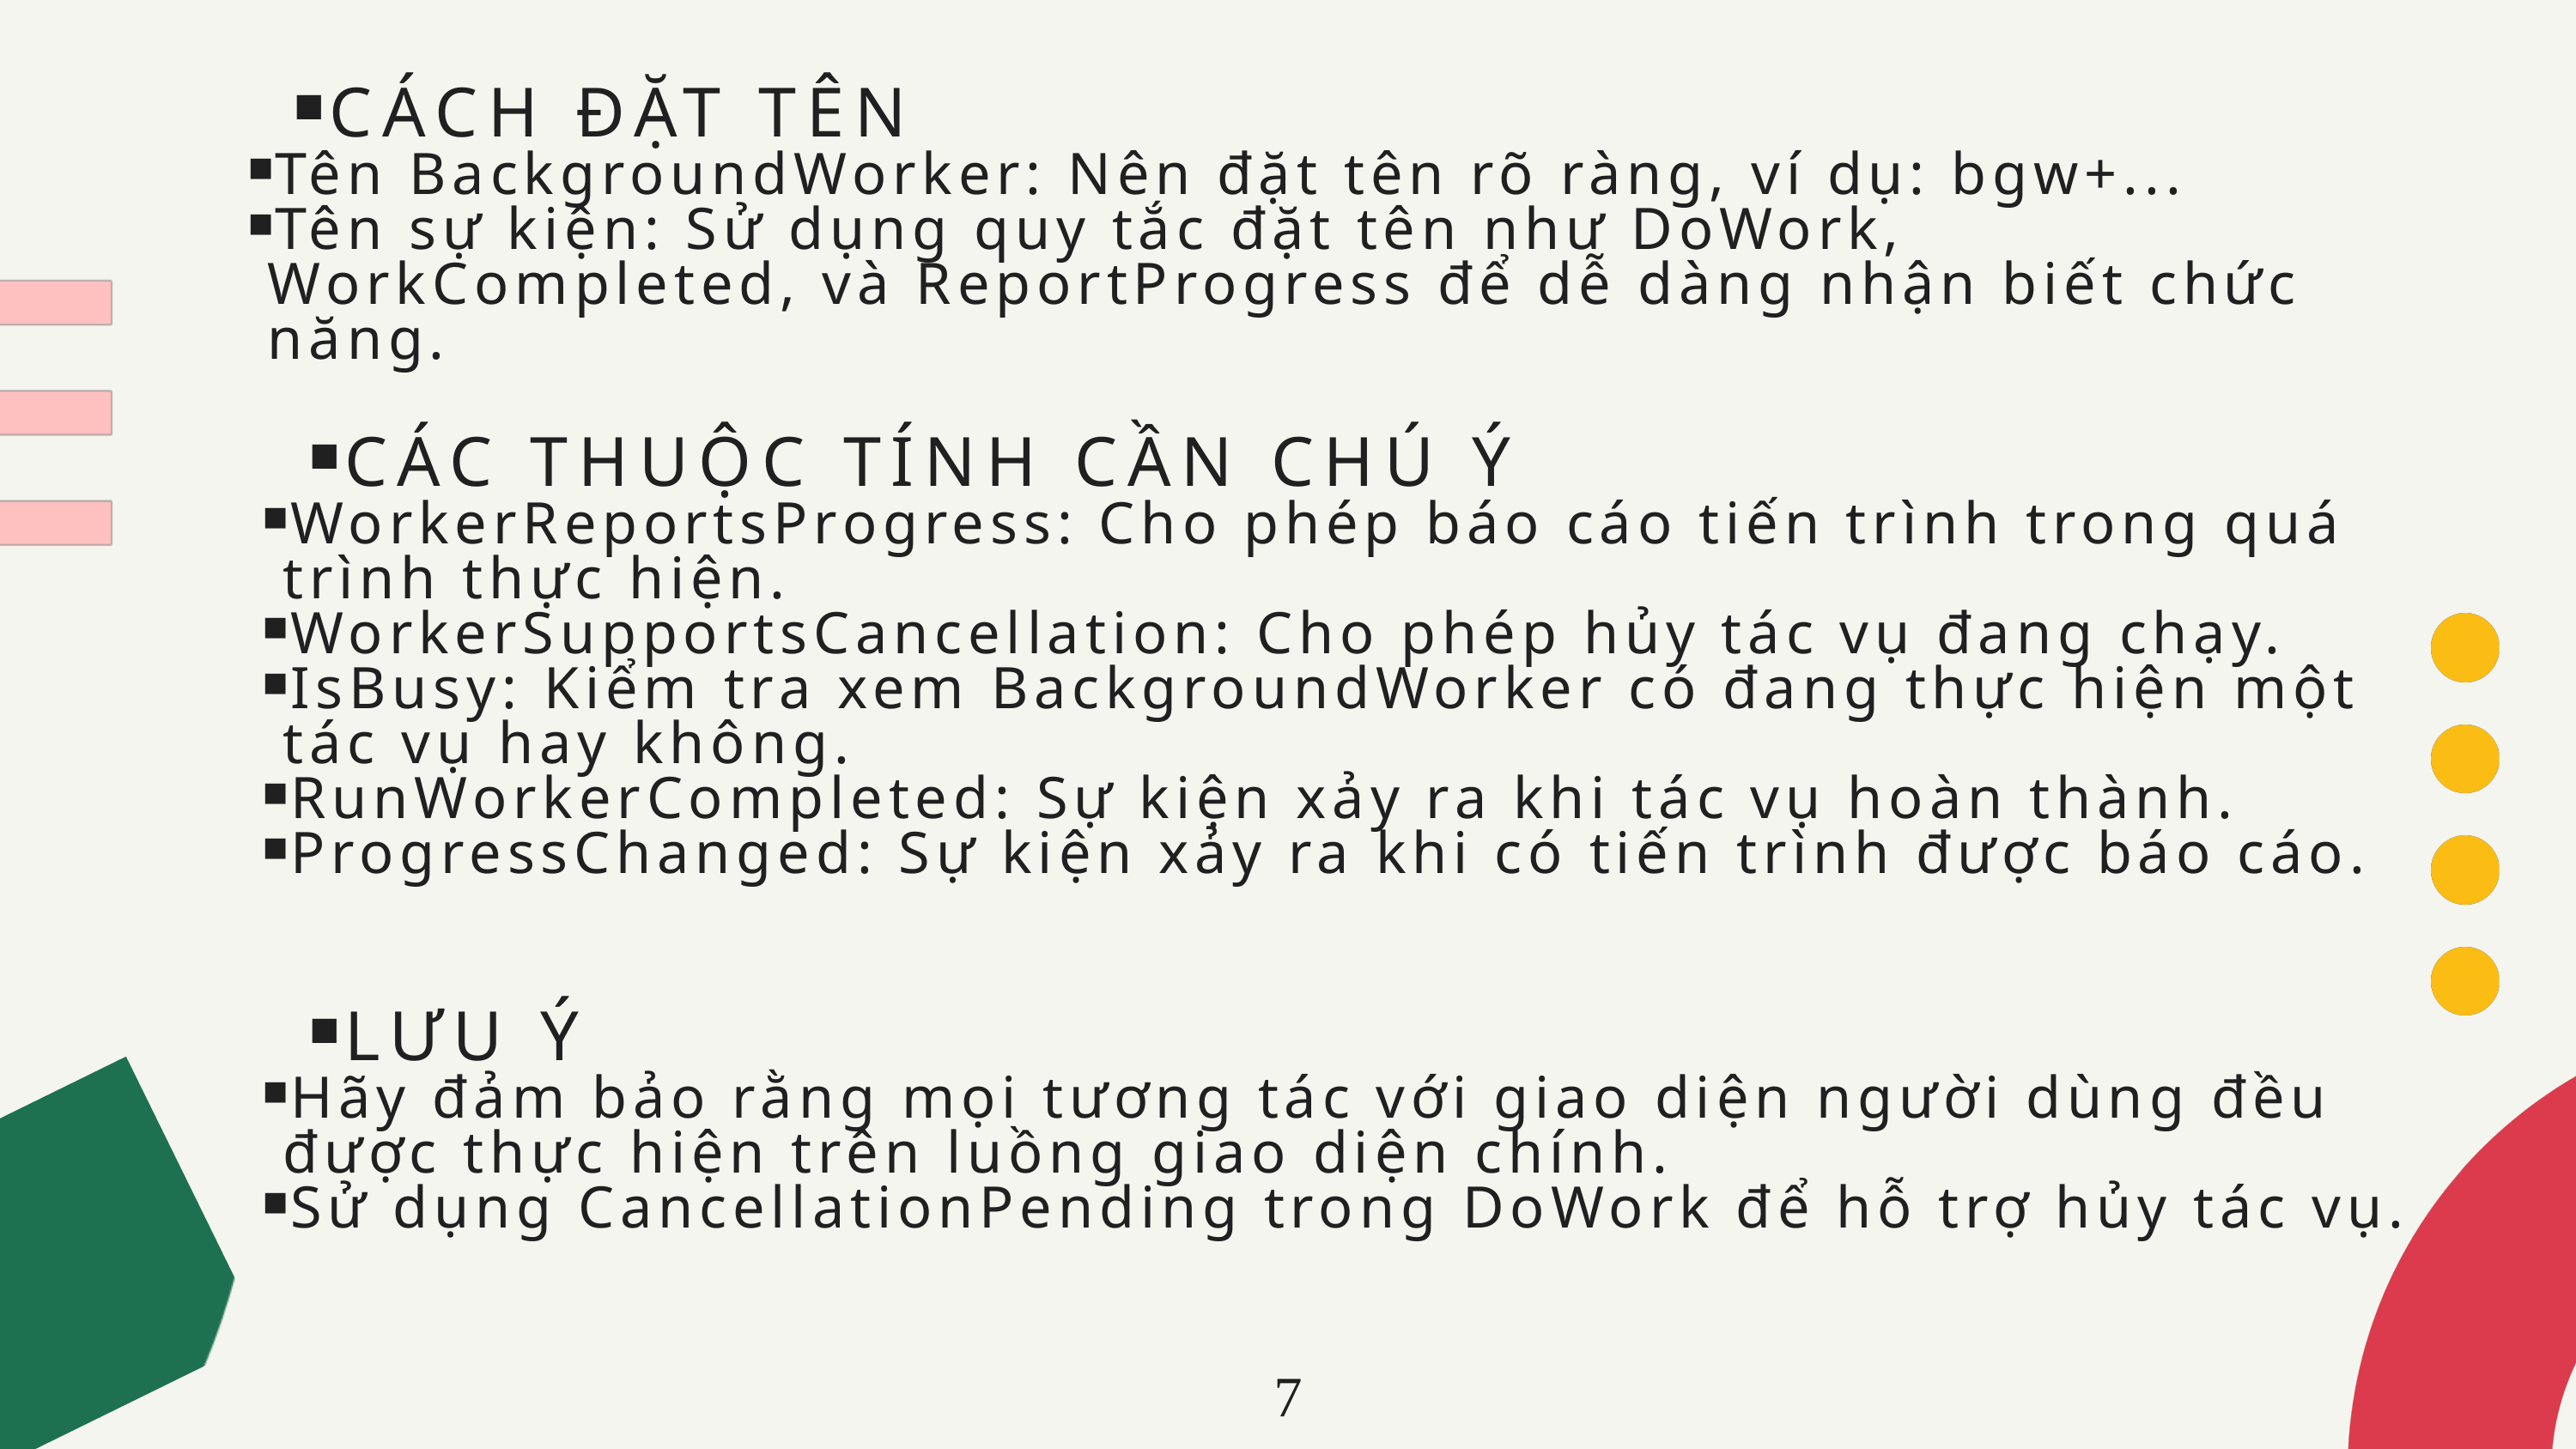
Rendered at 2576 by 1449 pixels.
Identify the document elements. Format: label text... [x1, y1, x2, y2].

text_box [2465, 724, 2500, 793]
text_box [2348, 1015, 2576, 1449]
text_box [2465, 613, 2500, 682]
text_box CÁC THUỘC TÍNH CẦN CHÚ Ý WorkerReportsProgress: Cho phép báo cáo tiến trình trong quá trình thực hiện. WorkerSupportsCancellation: Cho phép hủy tác vụ đang chạy. IsBusy: Kiểm tra xem BackgroundWorker có đang thực hiện một tác vụ hay không. RunWorkerCompleted: Sự kiện xảy ra khi tác vụ hoàn thành. ProgressChanged: Sự kiện xảy ra khi có tiến trình được báo cáo. [197, 404, 2465, 921]
text_box [0, 149, 179, 678]
text_box 7 [1273, 1365, 1303, 1428]
text_box CÁCH ĐẶT TÊN Tên BackgroundWorker: Nên đặt tên rõ ràng, ví dụ: bgw+... Tên sự kiện: Sử dụng quy tắc đặt tên như DoWork, WorkCompleted, và ReportProgress để dễ dàng nhận biết chức năng. [183, 55, 2453, 406]
text_box [0, 1056, 264, 1449]
text_box [2431, 947, 2500, 1016]
text_box [2465, 835, 2500, 905]
text_box LƯU Ý Hãy đảm bảo rằng mọi tương tác với giao diện người dùng đều được thực hiện trên luồng giao diện chính. Sử dụng CancellationPending trong DoWork để hỗ trợ hủy tác vụ. [197, 979, 2465, 1275]
